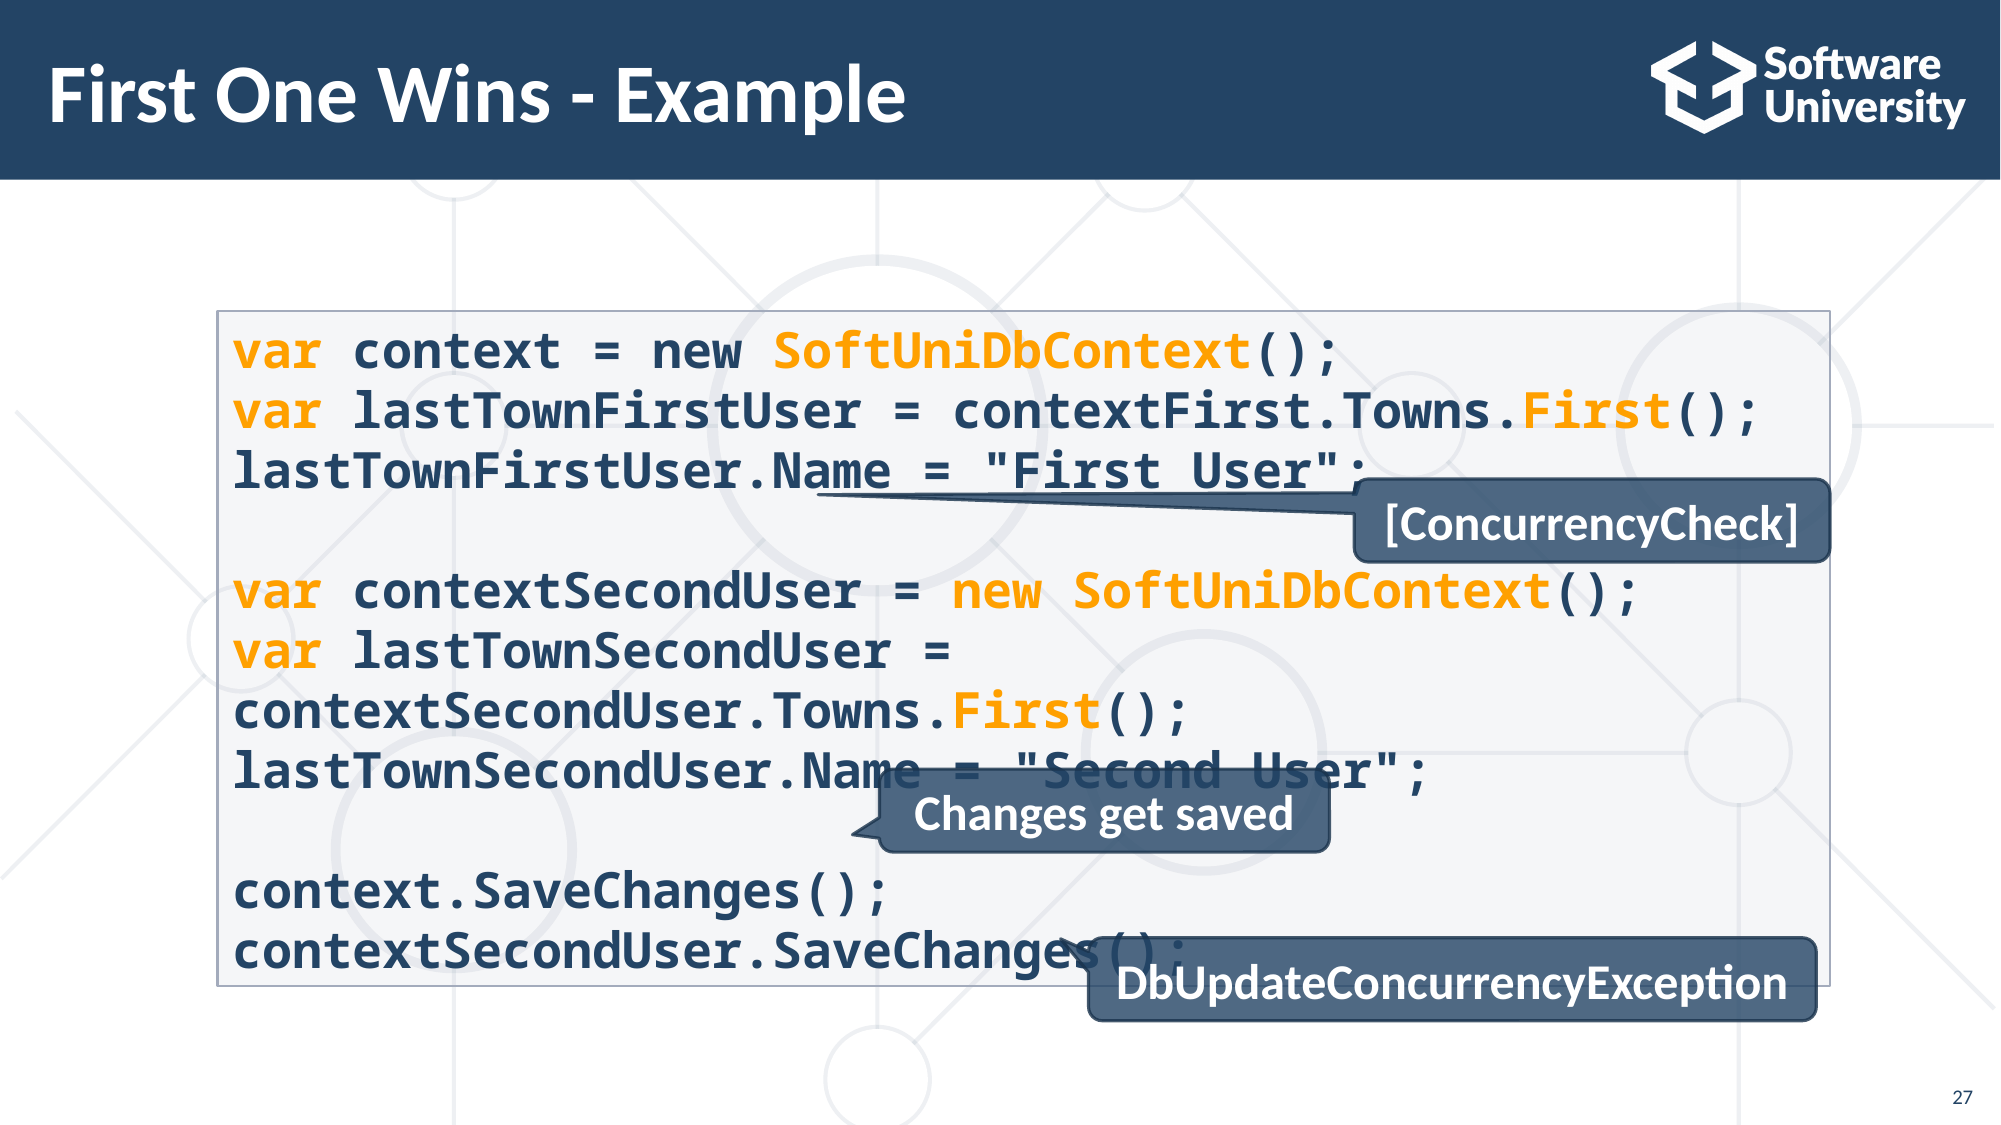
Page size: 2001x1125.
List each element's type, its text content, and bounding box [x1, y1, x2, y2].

text_box [ConcurrencyCheck] [815, 476, 1833, 565]
text_box 27 [1927, 1067, 1989, 1117]
picture [1651, 41, 1966, 134]
title First One Wins - Example [31, 16, 1625, 162]
text_box Changes get saved [850, 766, 1332, 855]
text_box DbUpdateConcurrencyException [1058, 935, 1819, 1023]
text_box var context = new SoftUniDbContext(); var lastTownFirstUser = contextFirst.Towns.First(); lastTownFirstUser.Name = "First User"; var contextSecondUser = new SoftUniDbContext(); var lastTownSecondUser = contextSecondUser.Towns.First(); lastTownSecondUser.Name = "Second User"; context.SaveChanges(); contextSecondUser.SaveChanges(); [217, 311, 1830, 987]
